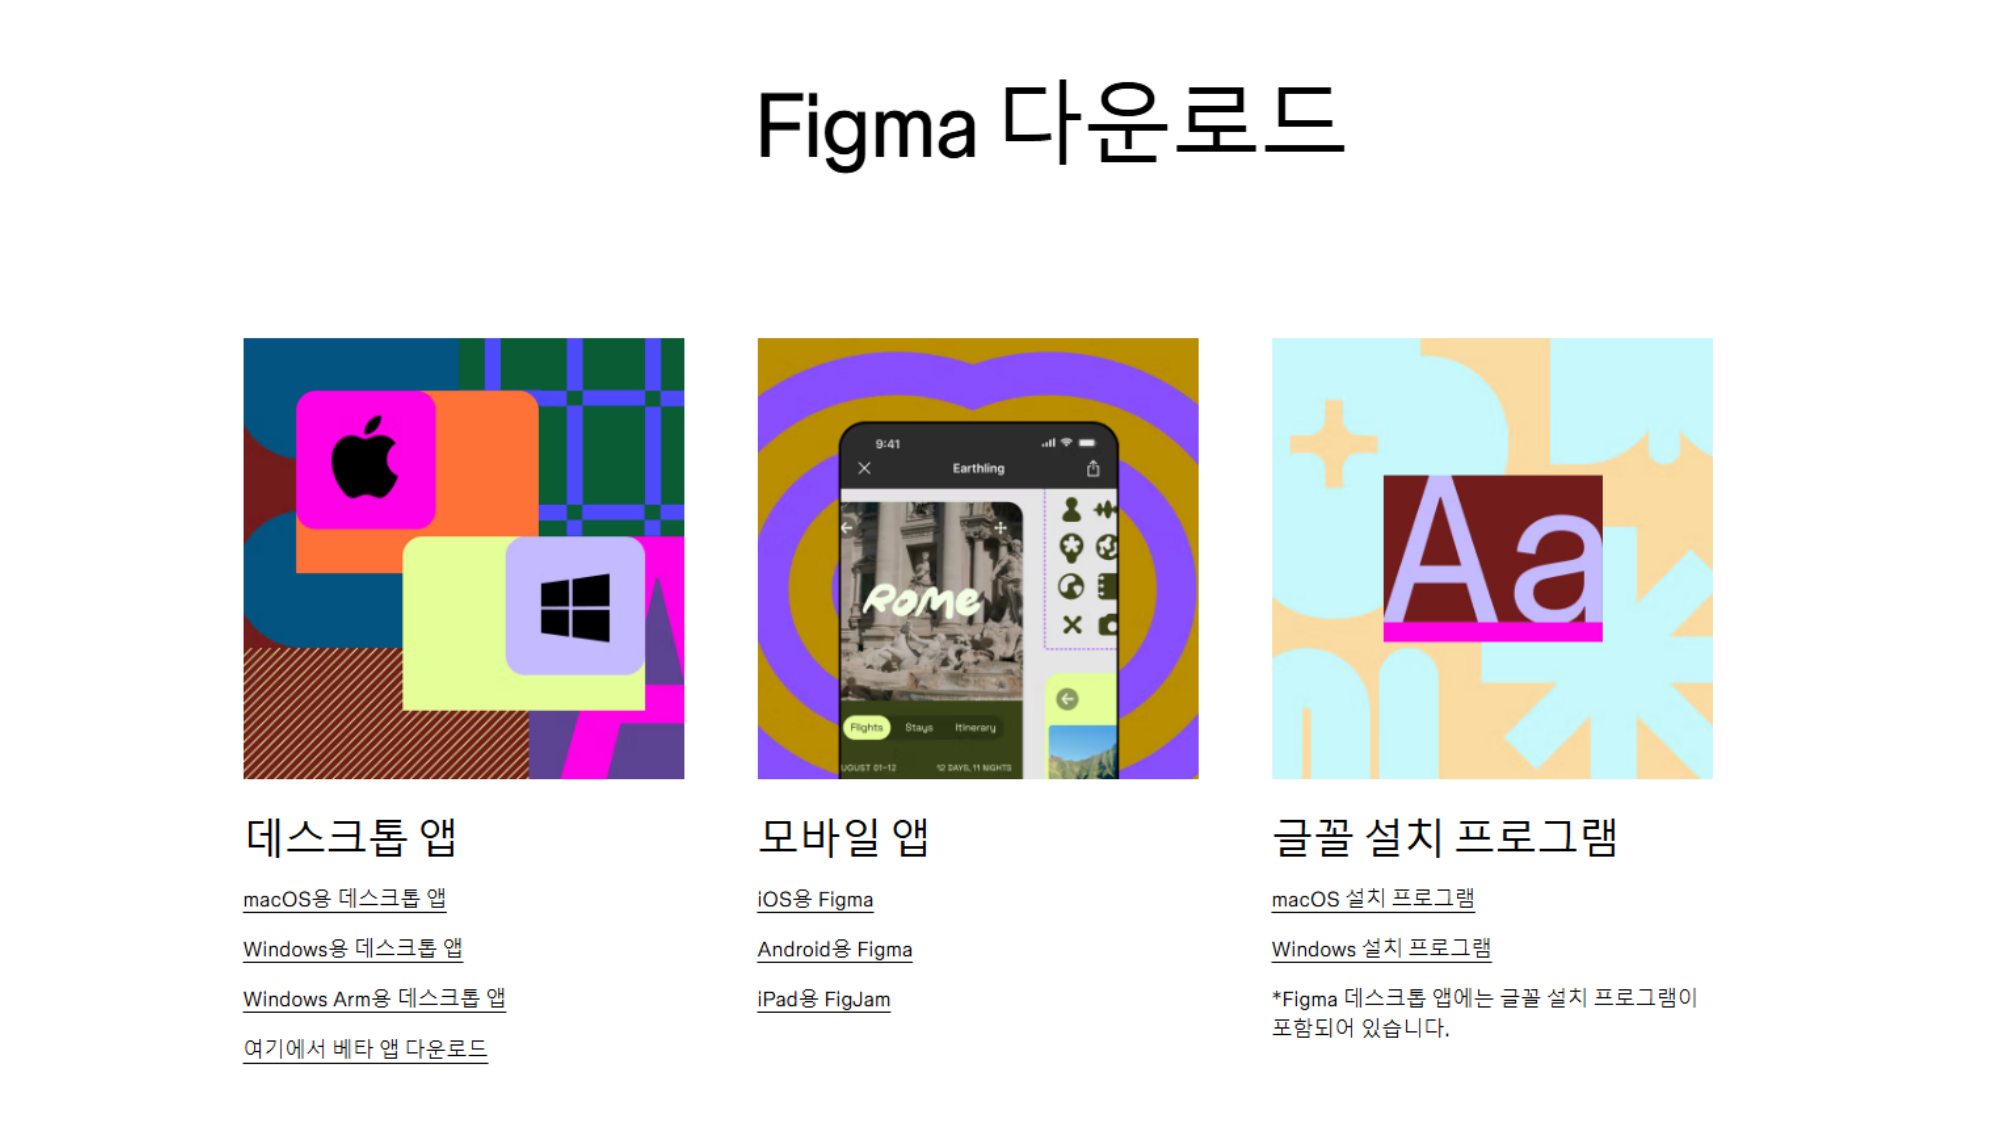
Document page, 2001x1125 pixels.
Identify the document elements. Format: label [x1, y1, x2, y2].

picture [186, 56, 1843, 1097]
